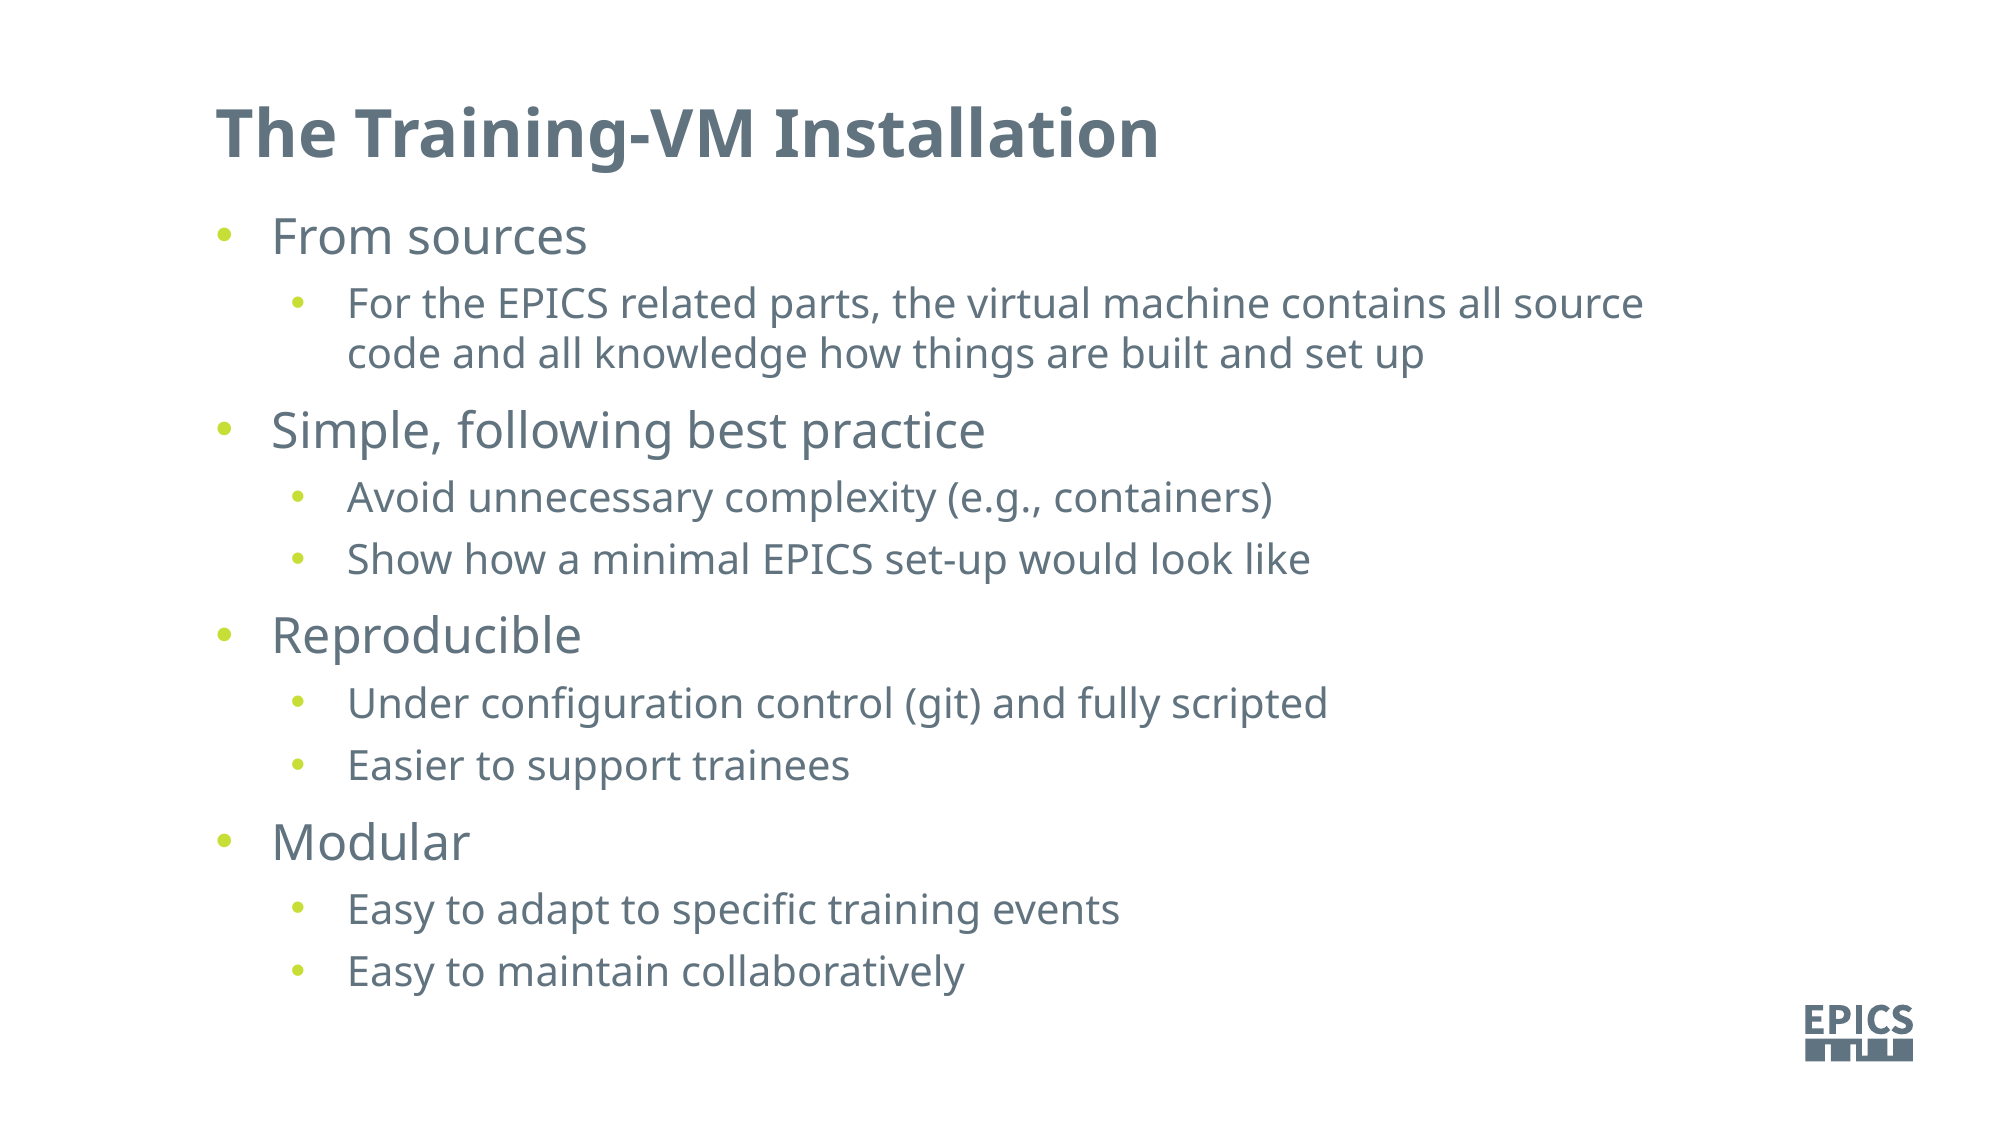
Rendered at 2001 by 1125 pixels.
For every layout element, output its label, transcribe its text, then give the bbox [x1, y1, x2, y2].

text_box The Training-VM Installation From sources For the EPICS related parts, the virtual machine contains all source code and all knowledge how things are built and set up Simple, following best practice Avoid unnecessary complexity (e.g., containers) Show how a minimal EPICS set-up would look like Reproducible Under configuration control (git) and fully scripted Easier to support trainees Modular Easy to adapt to specific training events Easy to maintain collaboratively [215, 74, 1739, 996]
